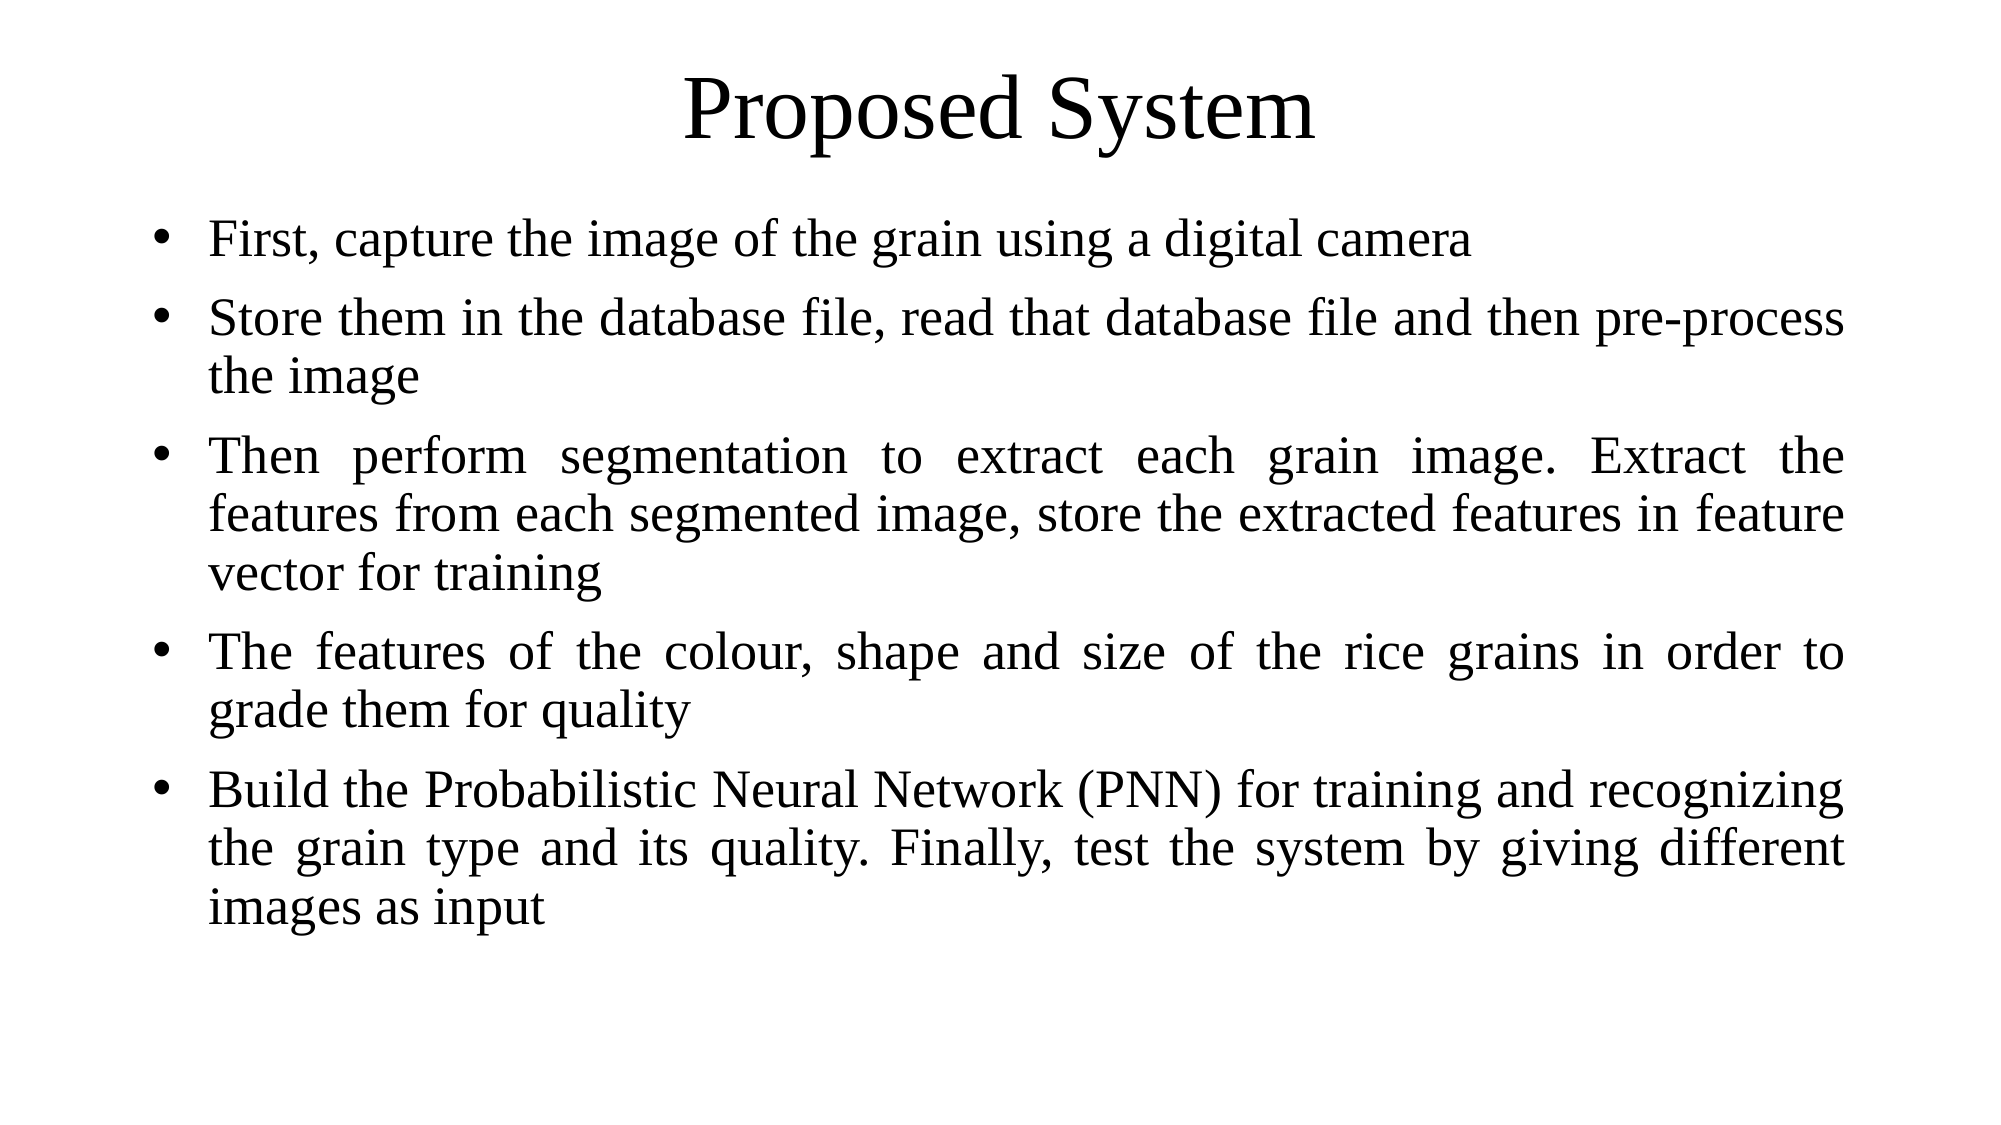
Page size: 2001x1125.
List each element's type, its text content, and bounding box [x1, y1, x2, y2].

title Proposed System [137, 0, 1863, 201]
list First, capture the image of the grain using a digital camera Store them in the database file, read that database file and then pre-process the image Then perform segmentation to extract each grain image. Extract the features from each segmented image, store the extracted features in feature vector for training The features of the colour, shape and size of the rice grains in order to grade them for quality Build the Probabilistic Neural Network (PNN) for training and recognizing the grain type and its quality. Finally, test the system by giving different images as input [137, 201, 1863, 1075]
